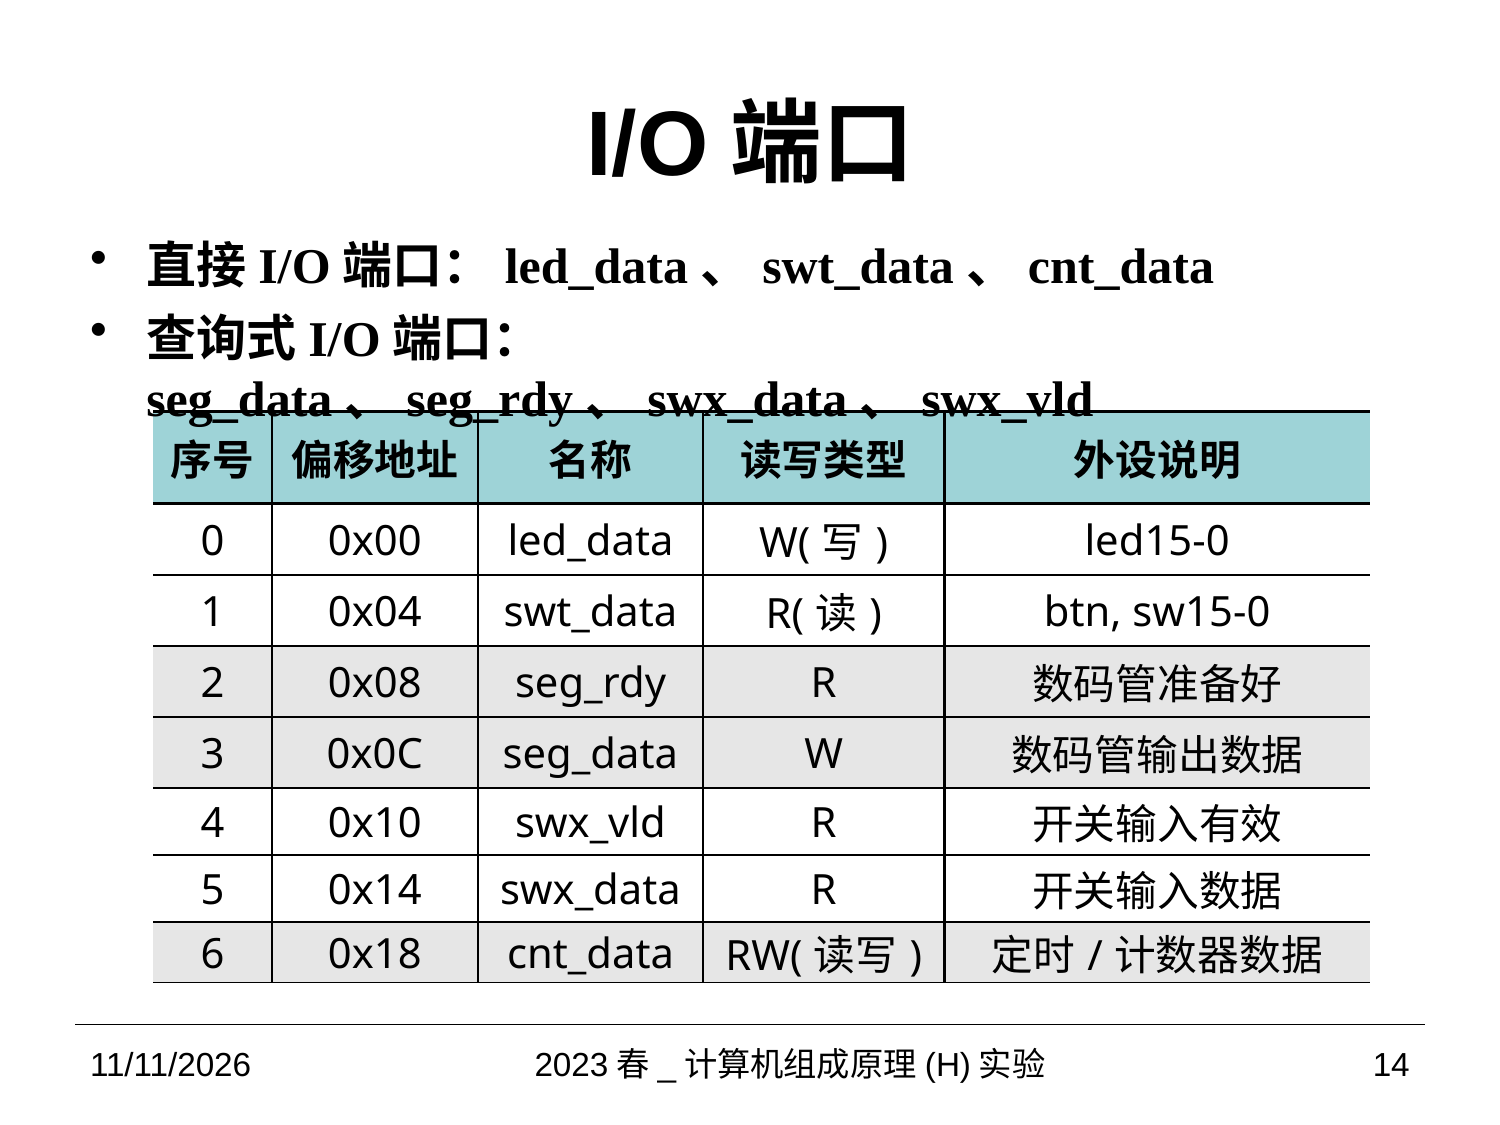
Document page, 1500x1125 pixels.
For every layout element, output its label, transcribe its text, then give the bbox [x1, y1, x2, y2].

table_cell 数码管准备好 [946, 647, 1370, 716]
table_header 读写类型 [704, 413, 943, 502]
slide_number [74, 1024, 424, 1103]
table_cell R [704, 647, 943, 716]
table_cell 0x10 [273, 789, 477, 854]
table_cell 0x08 [273, 647, 477, 716]
table_cell swx_vld [479, 789, 702, 854]
table_cell W [704, 718, 943, 787]
table_cell R [704, 856, 943, 921]
table_cell 0x00 [273, 505, 477, 574]
table_cell seg_data [479, 718, 702, 787]
table_cell 0x0C [273, 718, 477, 787]
table_cell R(读) [704, 576, 943, 645]
table_header 偏移地址 [273, 413, 477, 502]
table_cell 0 [153, 505, 271, 574]
table_cell 0x18 [273, 923, 477, 982]
table_cell 开关输入数据 [946, 856, 1370, 921]
table_cell 定时/计数器数据 [946, 923, 1370, 982]
table_cell btn, sw15-0 [946, 576, 1370, 645]
table_cell RW(读写) [704, 923, 943, 982]
table_cell 数码管输出数据 [946, 718, 1370, 787]
table_cell 开关输入有效 [946, 789, 1370, 854]
title I/O端口 [75, 45, 1425, 226]
table_cell led15-0 [946, 505, 1370, 574]
table_cell led_data [479, 505, 702, 574]
table_cell 3 [153, 718, 271, 787]
table_cell R [704, 789, 943, 854]
table_header 名称 [479, 413, 702, 502]
table_header 序号 [153, 413, 271, 502]
slide_number 14 [1162, 1024, 1426, 1103]
table_cell 2 [153, 647, 271, 716]
table_cell 6 [153, 923, 271, 982]
table_cell swt_data [479, 576, 702, 645]
table_cell 0x04 [273, 576, 477, 645]
table_header 外设说明 [946, 413, 1370, 502]
table_cell swx_data [479, 856, 702, 921]
table_cell cnt_data [479, 923, 702, 982]
table_cell 1 [153, 576, 271, 645]
table_cell 0x14 [273, 856, 477, 921]
table_cell W(写) [704, 505, 943, 574]
list 直接I/O端口：led_data、swt_data、cnt_data 查询式I/O端口：seg_data、seg_rdy、swx_data、swx_vld [75, 226, 1425, 380]
table_cell 4 [153, 789, 271, 854]
table_cell seg_rdy [479, 647, 702, 716]
footer 2023春_计算机组成原理(H)实验 [424, 1024, 1162, 1103]
table_cell 5 [153, 856, 271, 921]
